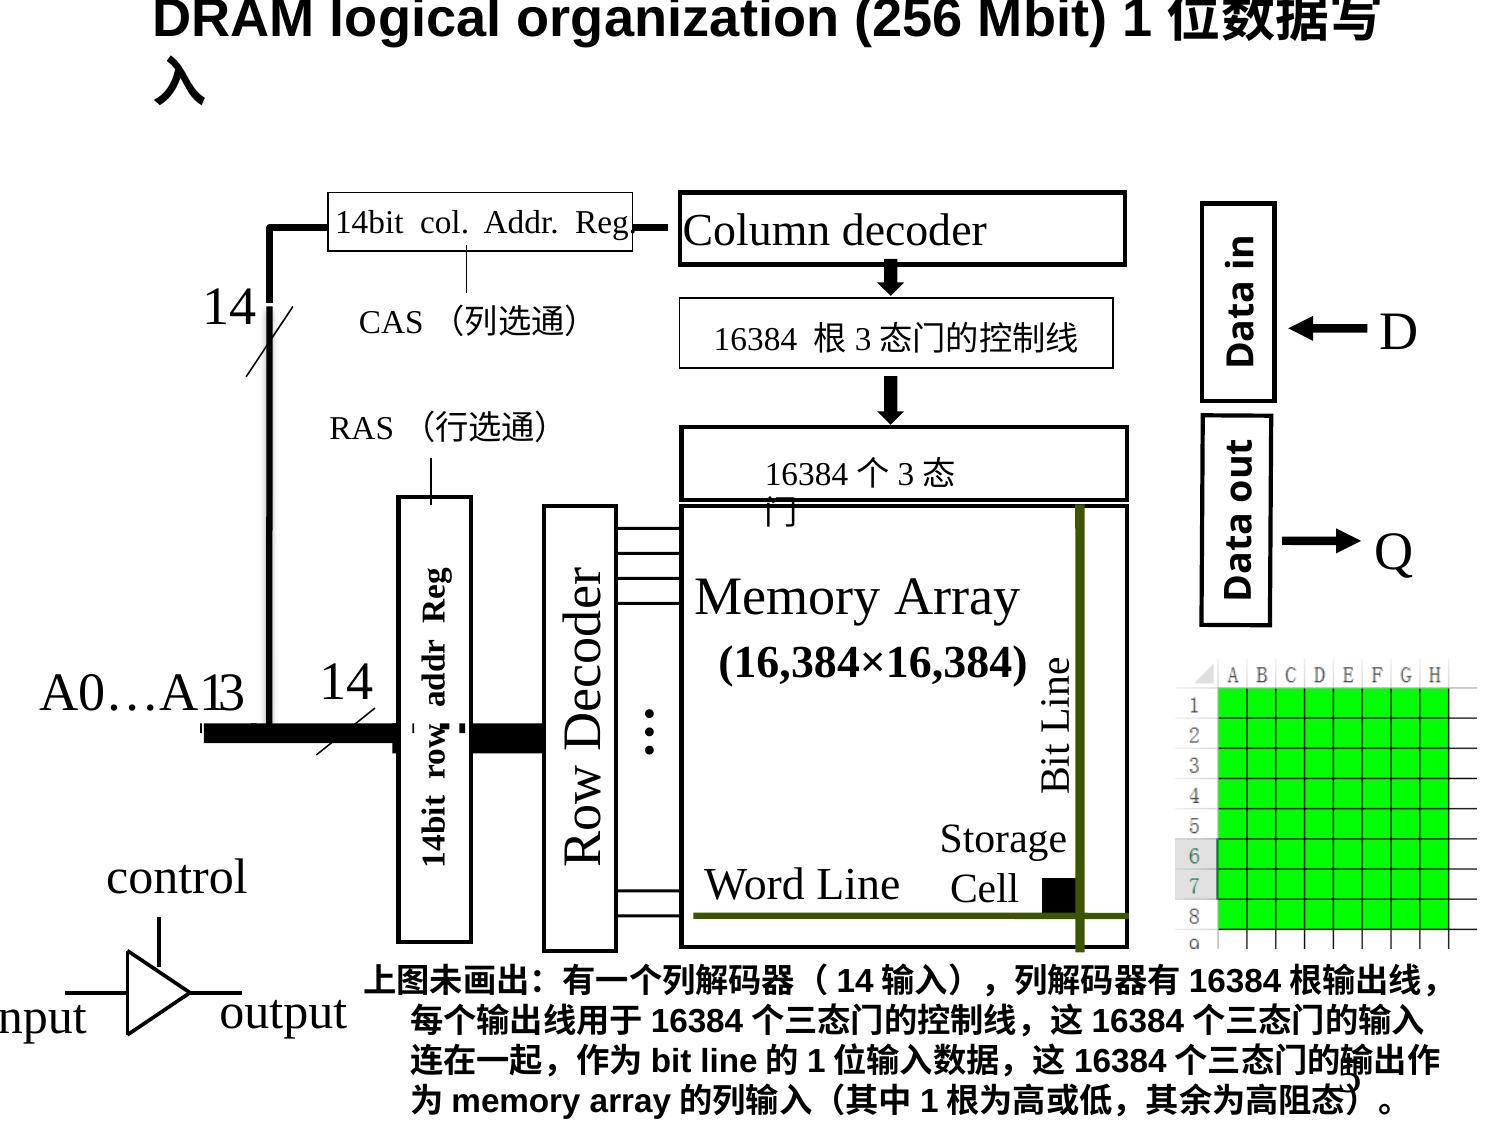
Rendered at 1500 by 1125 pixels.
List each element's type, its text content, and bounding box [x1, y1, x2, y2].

text_box output [194, 971, 373, 1046]
list 上图未画出：有一个列解码器（14输入），列解码器有16384根输出线，每个输出线用于16384个三态门的控制线，这16384个三态门的输入连在一起，作为bit line的1位输入数据，这16384个三态门的输出作为memory array的列输入（其中1根为高或低，其余为高阻态）。 [348, 957, 1471, 1114]
title DRAM logical organization (256 Mbit) 1位数据写入 [137, 0, 1450, 94]
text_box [24, 192, 1435, 953]
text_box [64, 961, 243, 1036]
picture [1174, 656, 1477, 949]
text_box input [0, 976, 124, 1051]
